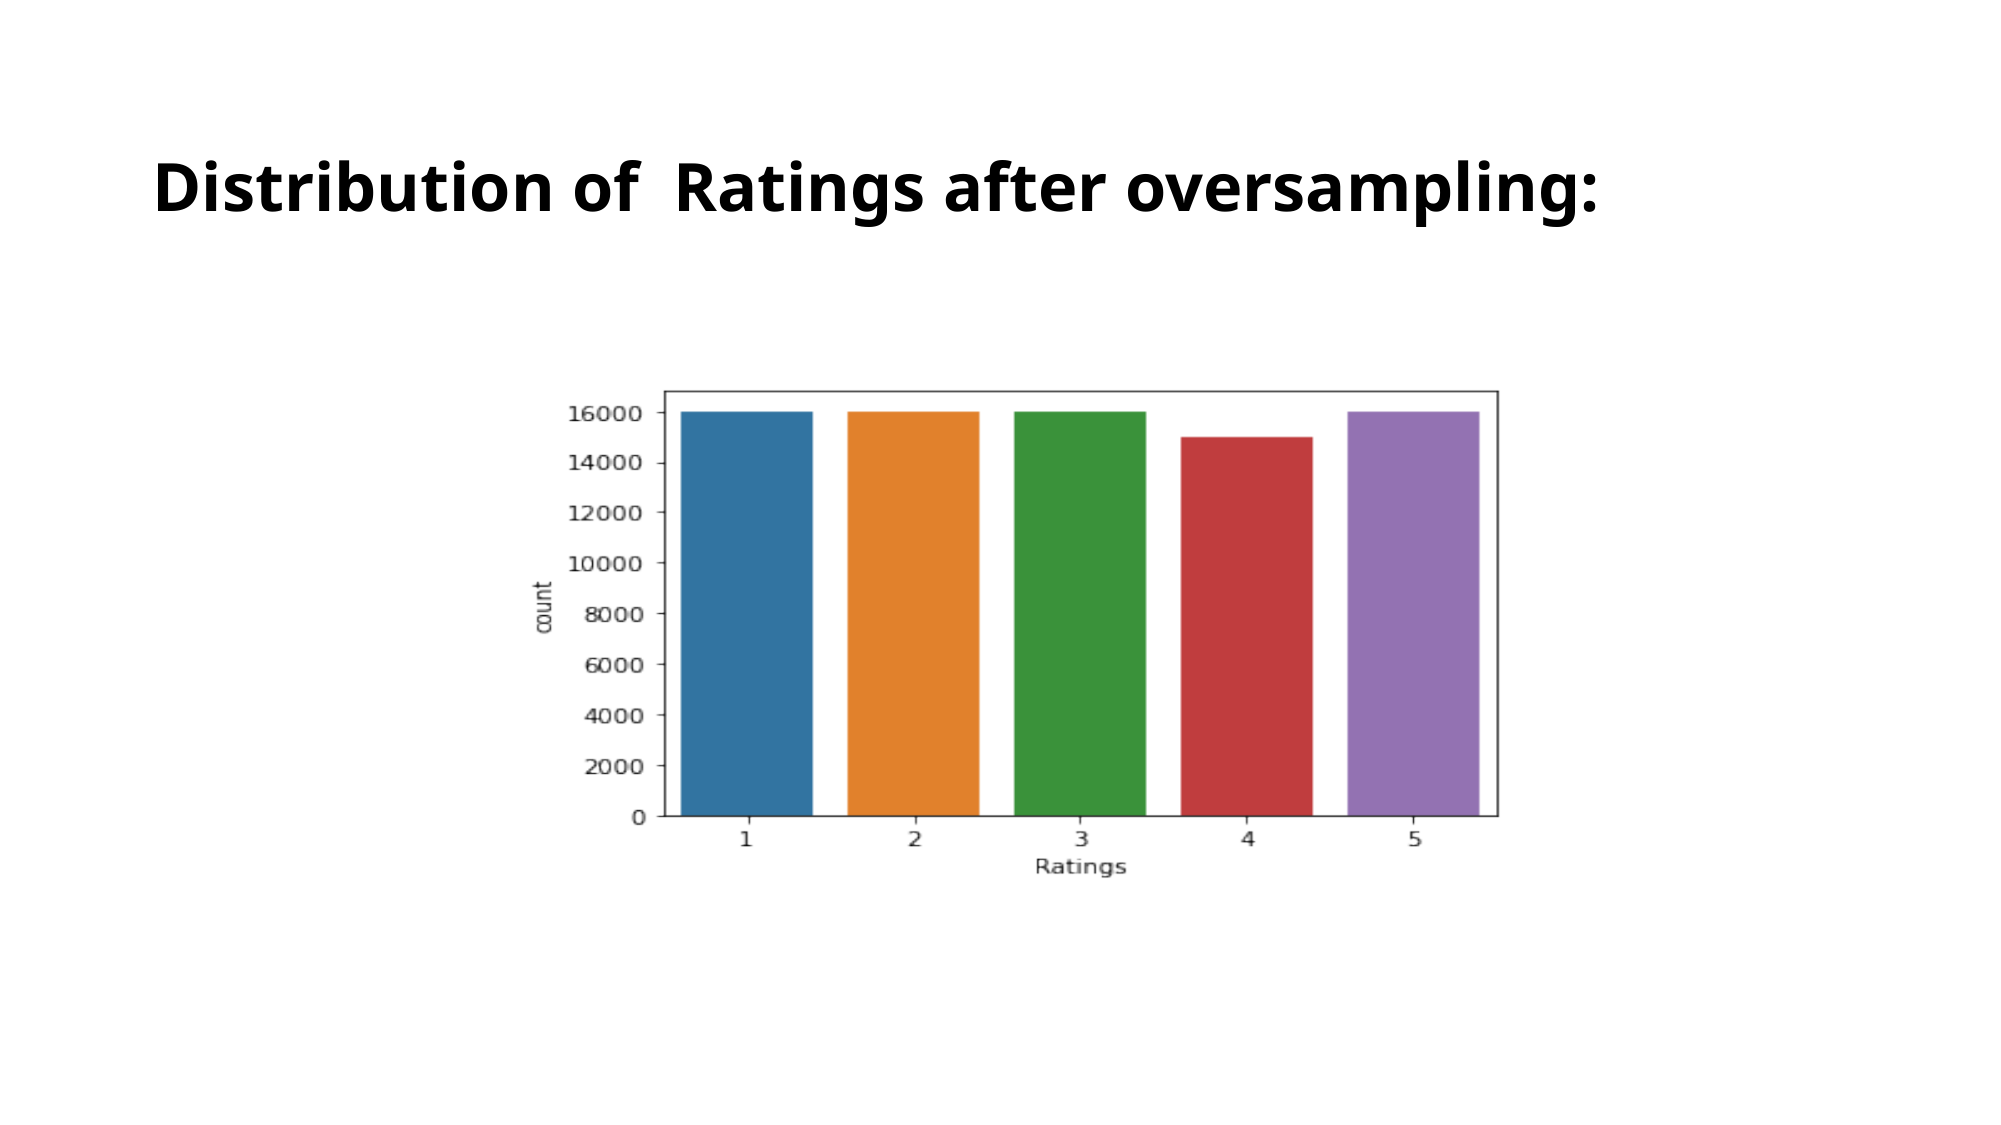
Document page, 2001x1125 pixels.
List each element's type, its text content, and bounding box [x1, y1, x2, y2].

picture [515, 379, 1515, 890]
title Distribution of Ratings after oversampling: [137, 81, 1863, 299]
